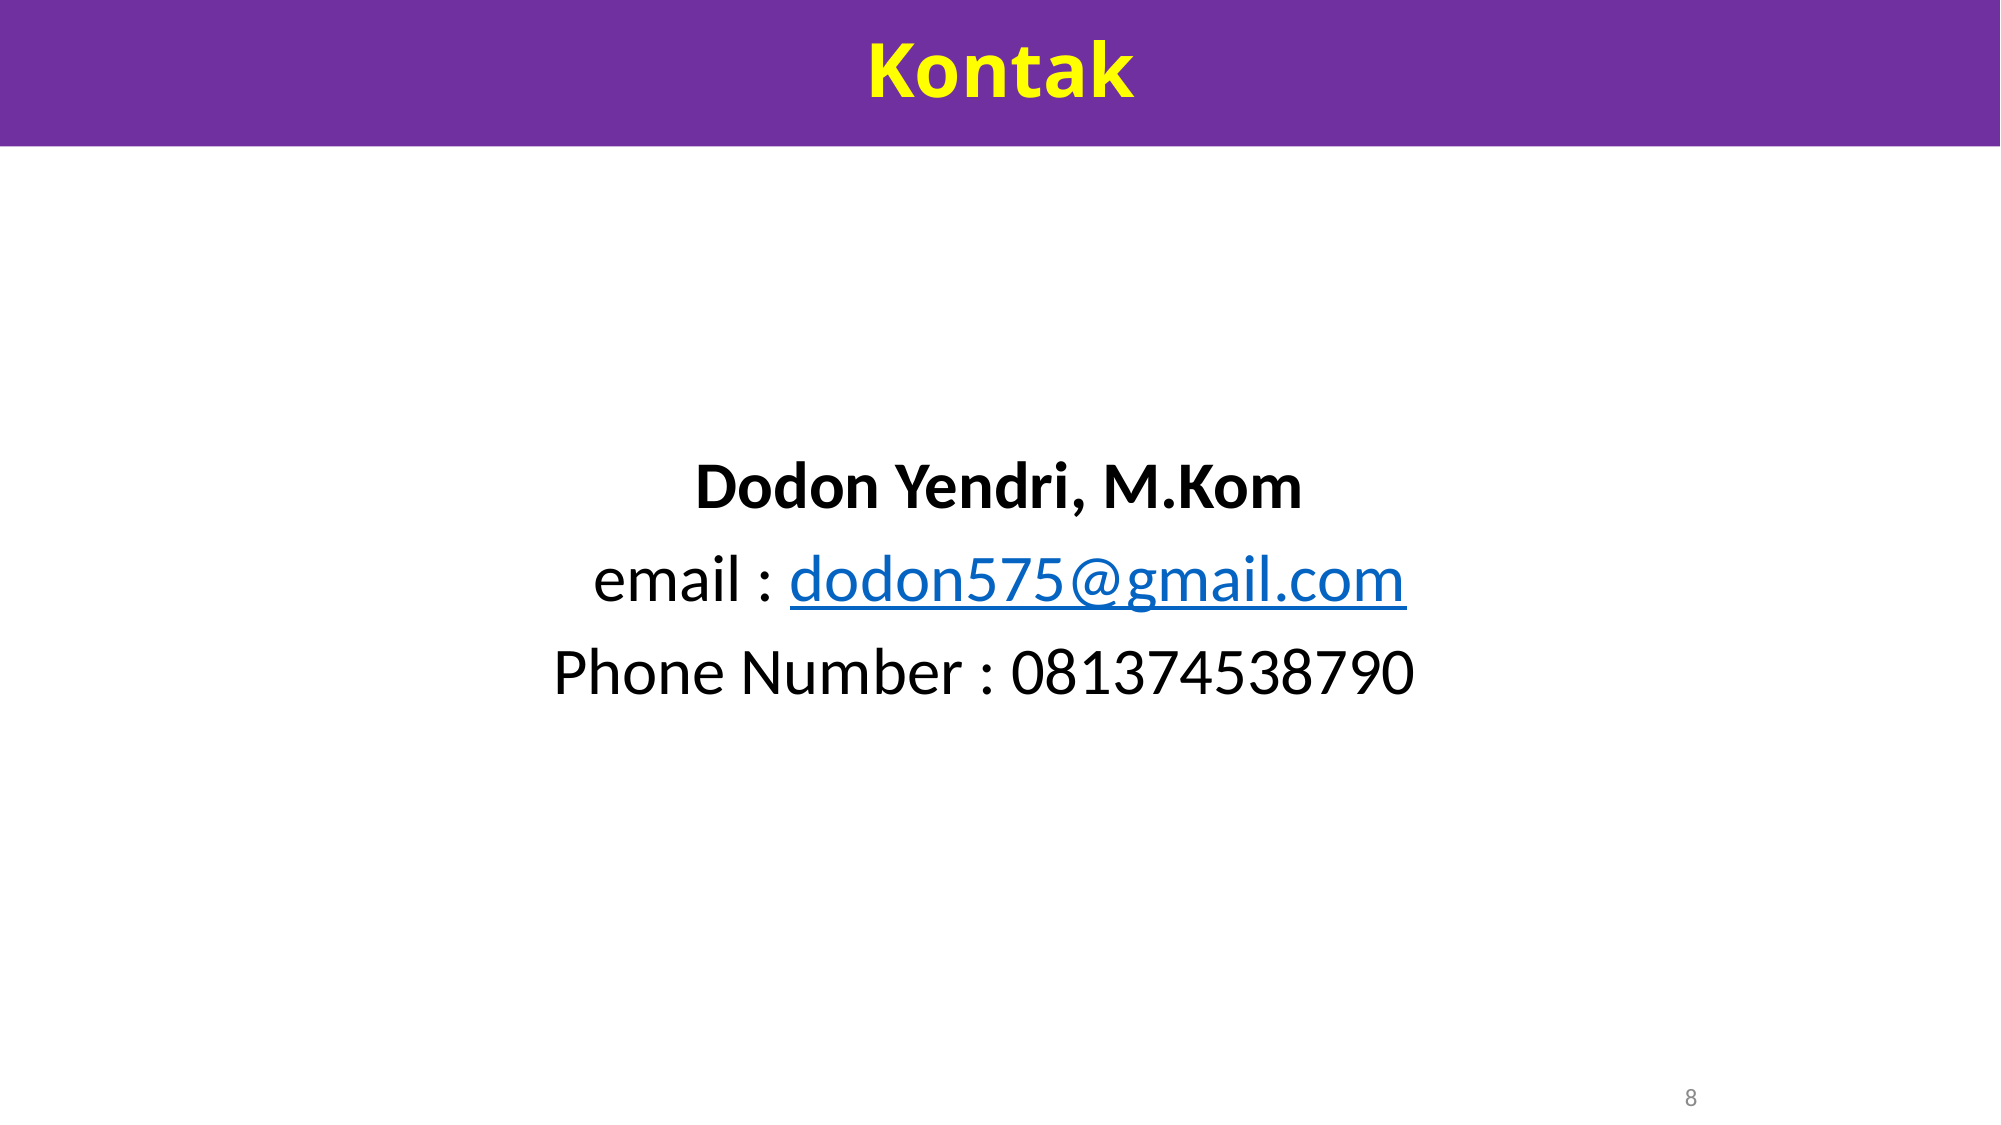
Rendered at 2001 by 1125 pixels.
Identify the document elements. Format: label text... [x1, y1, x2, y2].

slide_number 8 [1400, 1058, 1713, 1125]
text_box Kontak [0, 0, 2000, 147]
list Dodon Yendri, M.Kom email : dodon575@gmail.com Phone Number : 081374538790 [137, 156, 1863, 871]
